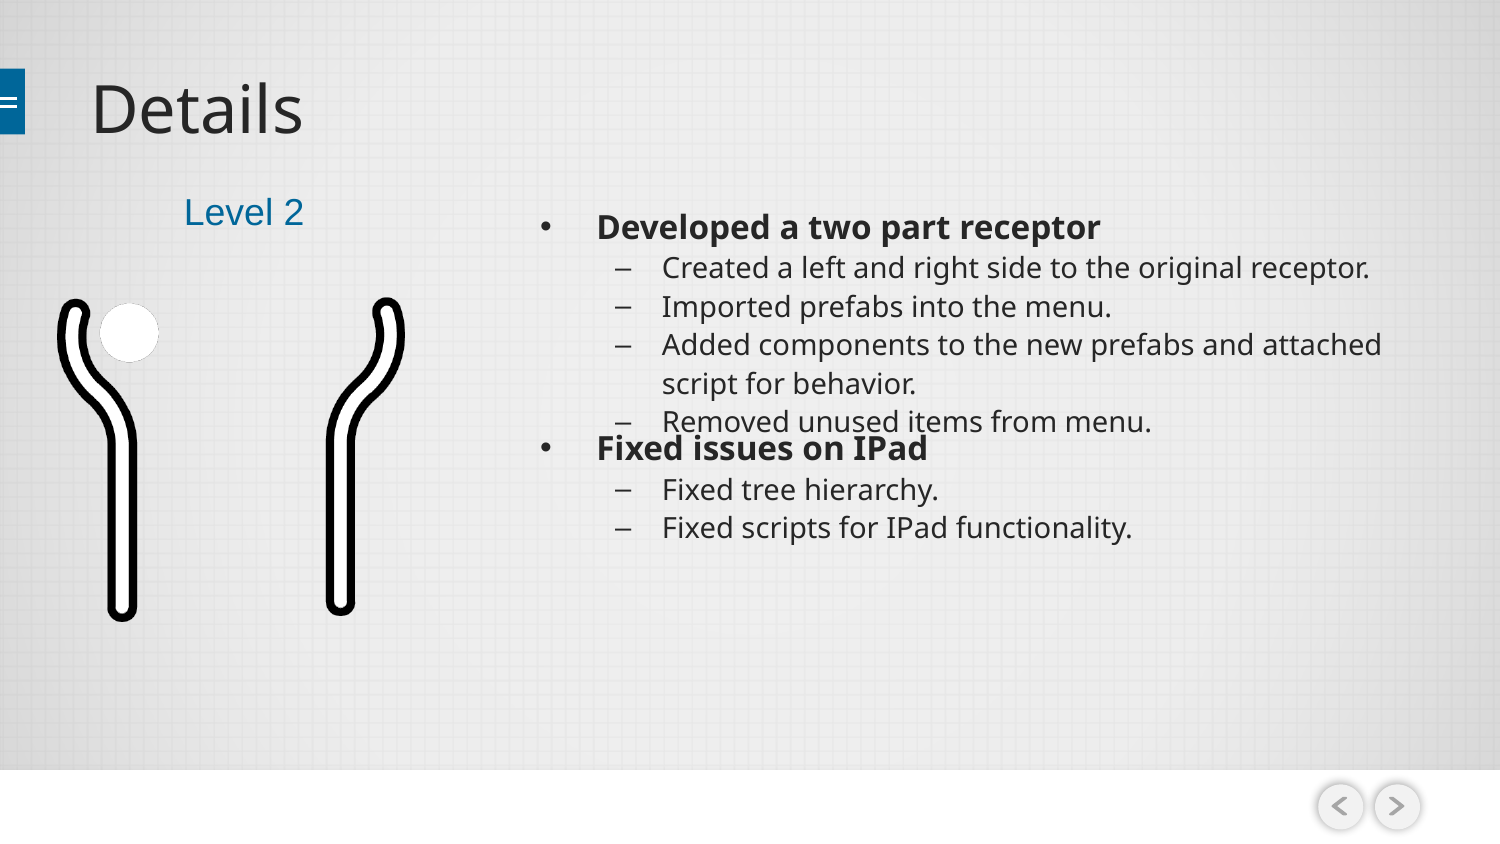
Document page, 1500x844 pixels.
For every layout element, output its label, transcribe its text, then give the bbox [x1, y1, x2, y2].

picture [0, 0, 1500, 770]
list Developed a two part receptor Created a left and right side to the original receptor. Imported prefabs into the menu. Added components to the new prefabs and attached script for behavior. Removed unused items from menu. [525, 194, 1418, 413]
text_box Level 2 [169, 180, 336, 241]
title Details [75, 71, 325, 142]
text_box Fixed issues on IPad Fixed tree hierarchy. Fixed scripts for IPad functionality. [525, 416, 1418, 635]
